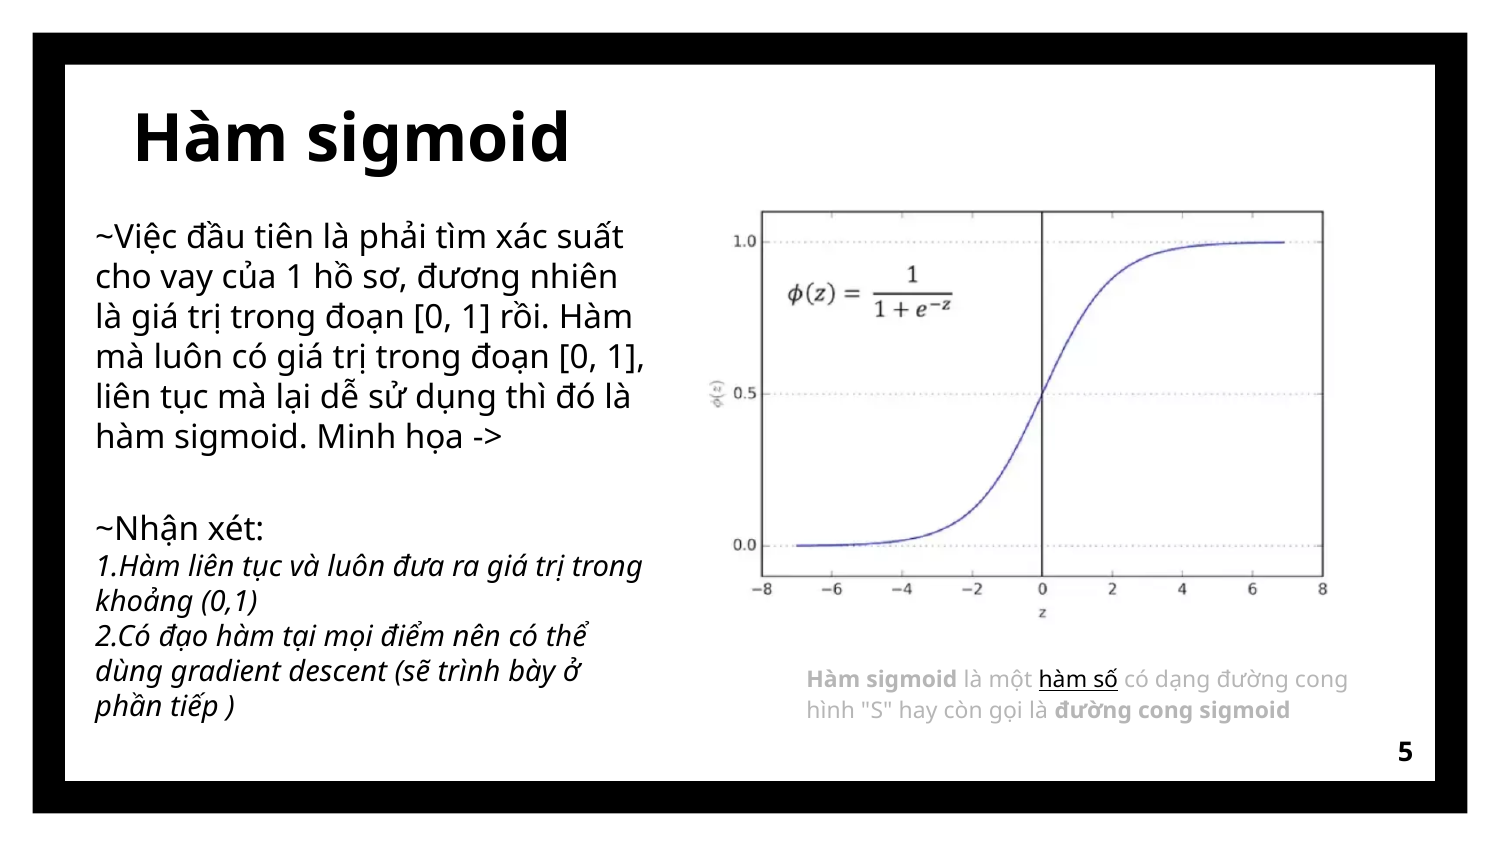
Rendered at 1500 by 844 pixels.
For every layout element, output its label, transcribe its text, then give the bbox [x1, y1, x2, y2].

picture [698, 189, 1339, 635]
list ~Việc đầu tiên là phải tìm xác suất cho vay của 1 hồ sơ, đương nhiên là giá trị trong đoạn [0, 1] rồi. Hàm mà luôn có giá trị trong đoạn [0, 1], liên tục mà lại dễ sử dụng thì đó là hàm sigmoid. Minh họa -> ~Nhận xét: 1.Hàm liên tục và luôn đưa ra giá trị trong khoảng (0,1) 2.Có đạo hàm tại mọi điểm nên có thể dùng gradient descent (sẽ trình bày ở phần tiếp ) [63, 200, 662, 786]
title Hàm sigmoid [117, 92, 719, 190]
text_box Hàm sigmoid là một hàm số có dạng đường cong hình "S" hay còn gọi là đường cong sigmoid [791, 657, 1398, 731]
slide_number 5 [1338, 720, 1429, 786]
